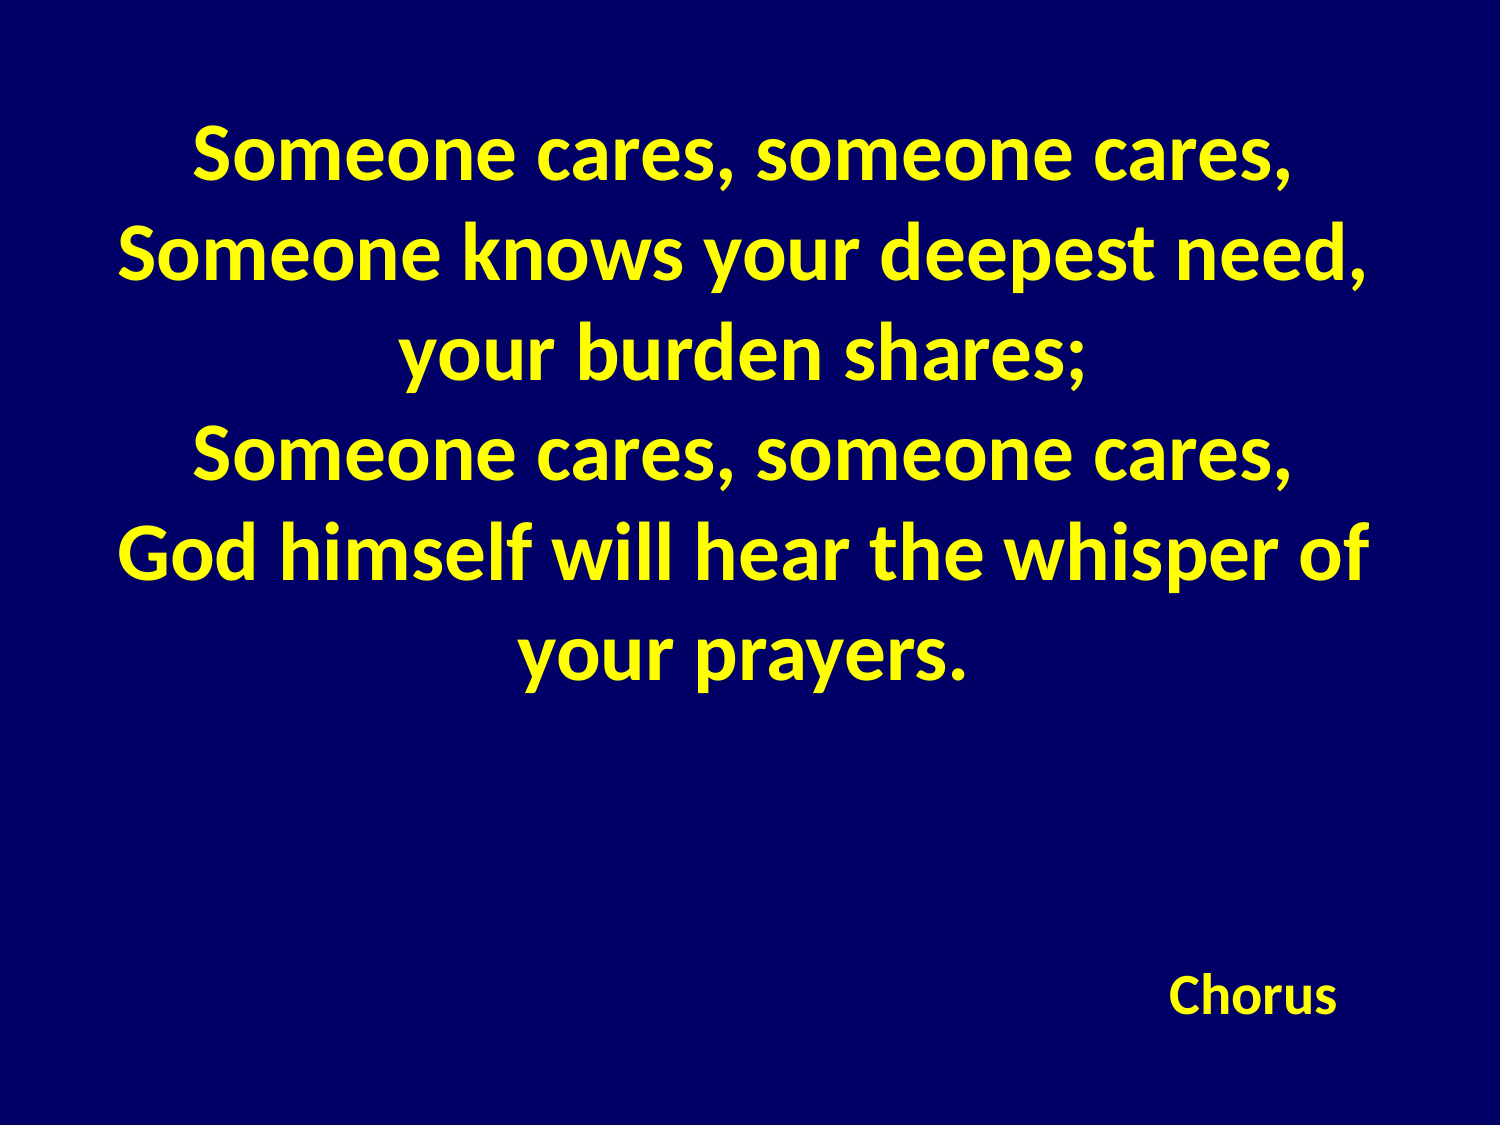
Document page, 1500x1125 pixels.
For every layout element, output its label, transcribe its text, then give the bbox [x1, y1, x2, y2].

text_box Someone cares, someone cares, Someone knows your deepest need, your burden shares; Someone cares, someone cares, God himself will hear the whisper of your prayers. [41, 89, 1447, 705]
text_box Chorus [1154, 949, 1353, 1034]
